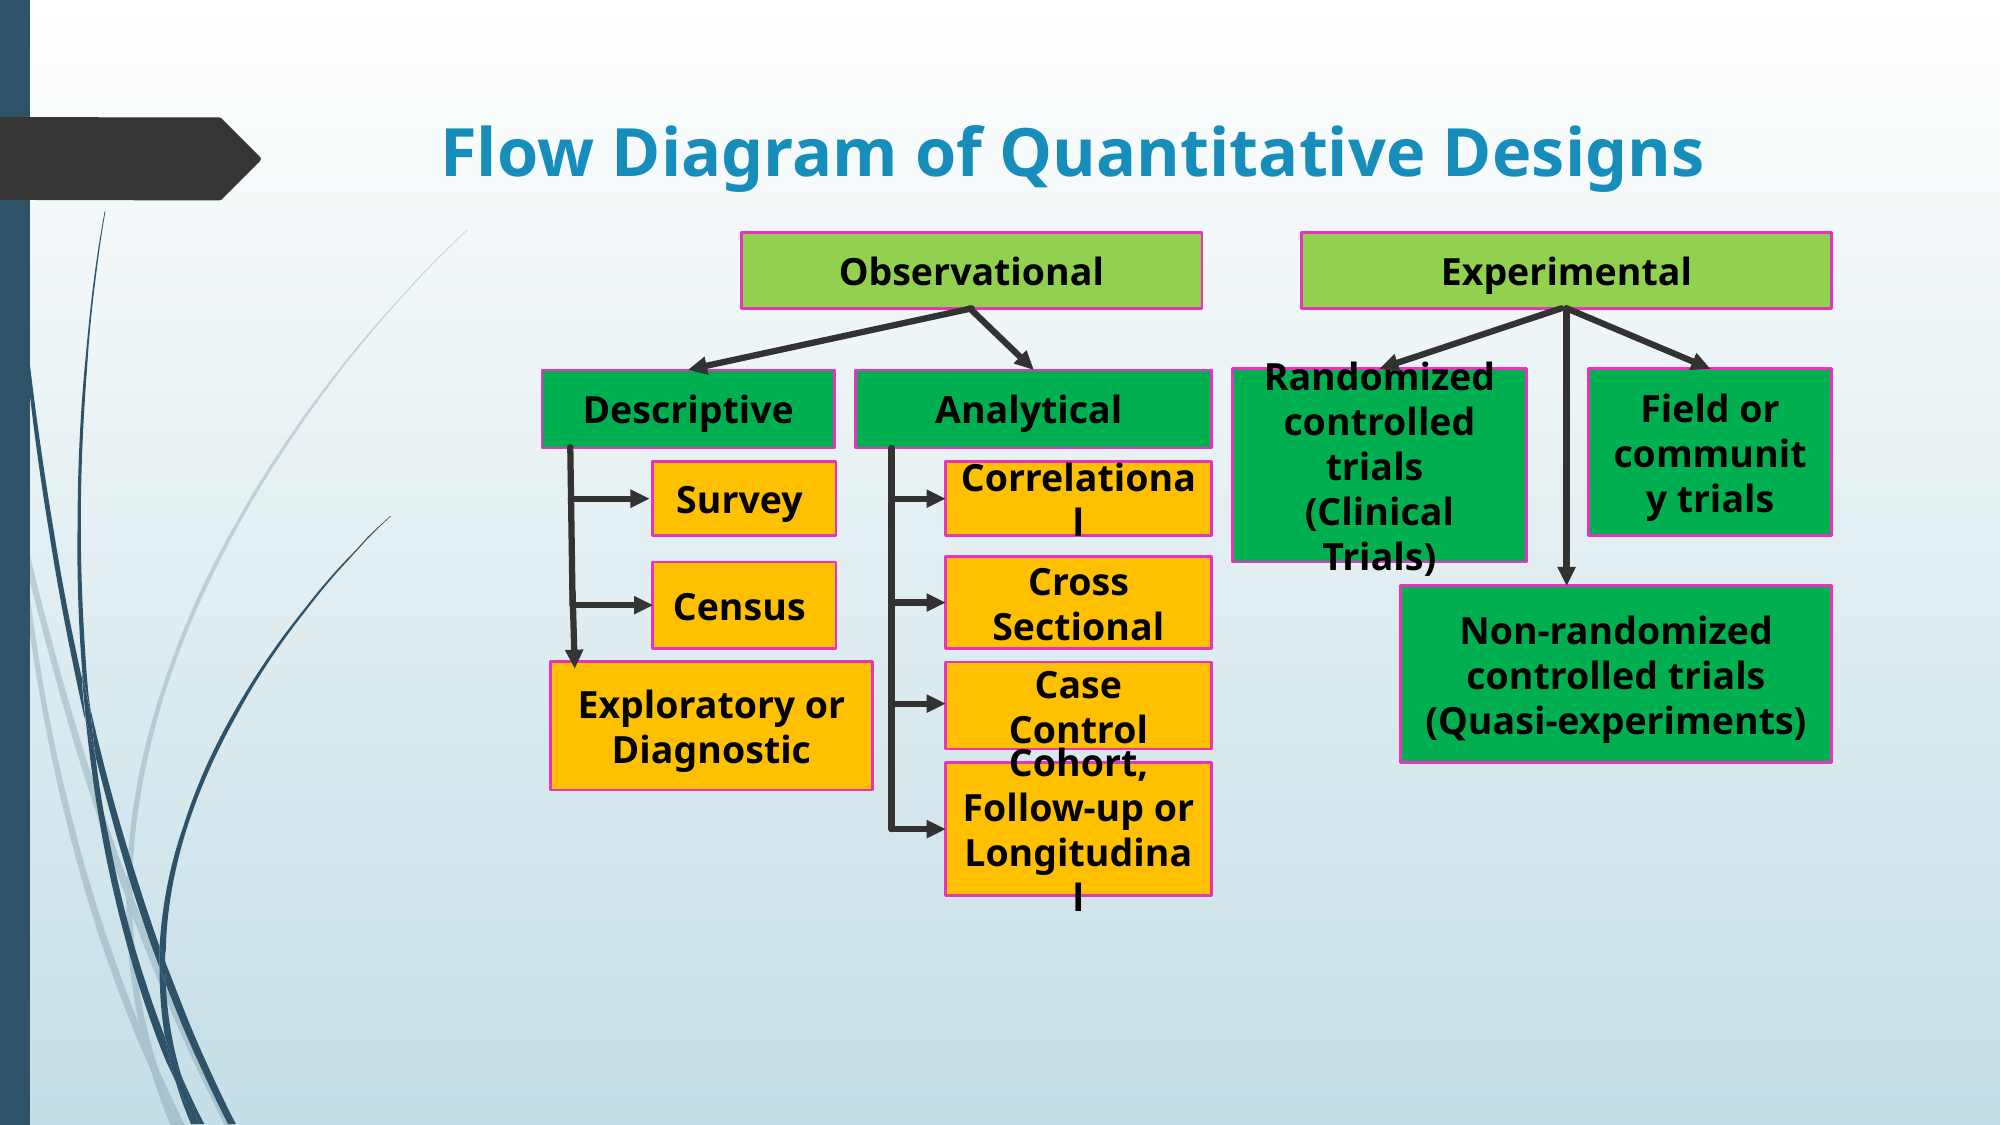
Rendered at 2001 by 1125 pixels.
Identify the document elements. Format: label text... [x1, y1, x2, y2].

text_box Randomized controlled trials (Clinical Trials) [1232, 368, 1527, 562]
text_box Field or community trials [1588, 368, 1832, 536]
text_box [972, 308, 1034, 370]
text_box Survey [652, 461, 836, 536]
text_box Experimental [1301, 232, 1832, 309]
text_box Observational [741, 232, 1202, 309]
text_box Analytical [855, 369, 1212, 448]
text_box Descriptive [541, 369, 835, 448]
title Flow Diagram of Quantitative Designs [425, 102, 1888, 199]
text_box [1567, 308, 1711, 369]
text_box Cohort, Follow-up or Longitudinal [945, 762, 1212, 896]
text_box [688, 308, 972, 370]
text_box Census [652, 561, 836, 649]
text_box Case Control [945, 662, 1212, 749]
text_box Non-randomized controlled trials (Quasi-experiments) [1400, 585, 1832, 763]
text_box Cross Sectional [945, 556, 1212, 649]
text_box Correlational [945, 461, 1212, 536]
text_box Exploratory or Diagnostic [550, 661, 873, 790]
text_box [1379, 308, 1562, 369]
